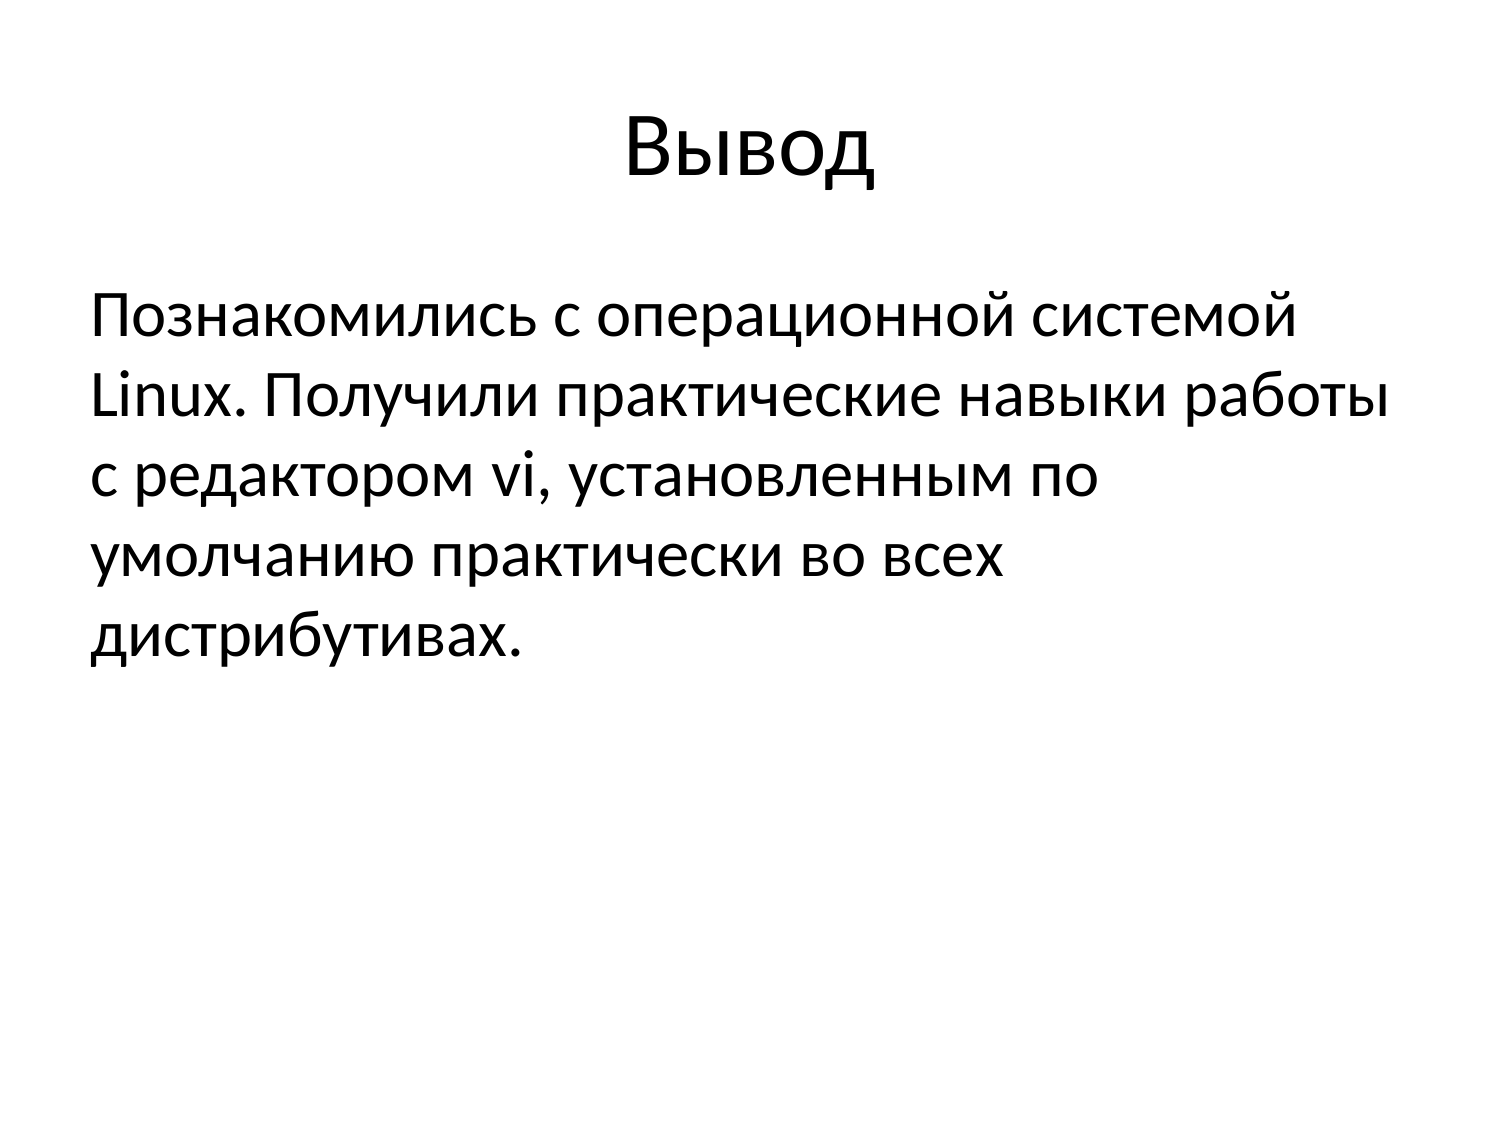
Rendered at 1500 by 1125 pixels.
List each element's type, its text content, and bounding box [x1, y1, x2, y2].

title Вывод [75, 45, 1425, 233]
list Познакомились с операционной системой Linux. Получили практические навыки работы с редактором vi, установленным по умолчанию практически во всех дистрибутивах. [75, 262, 1425, 1005]
